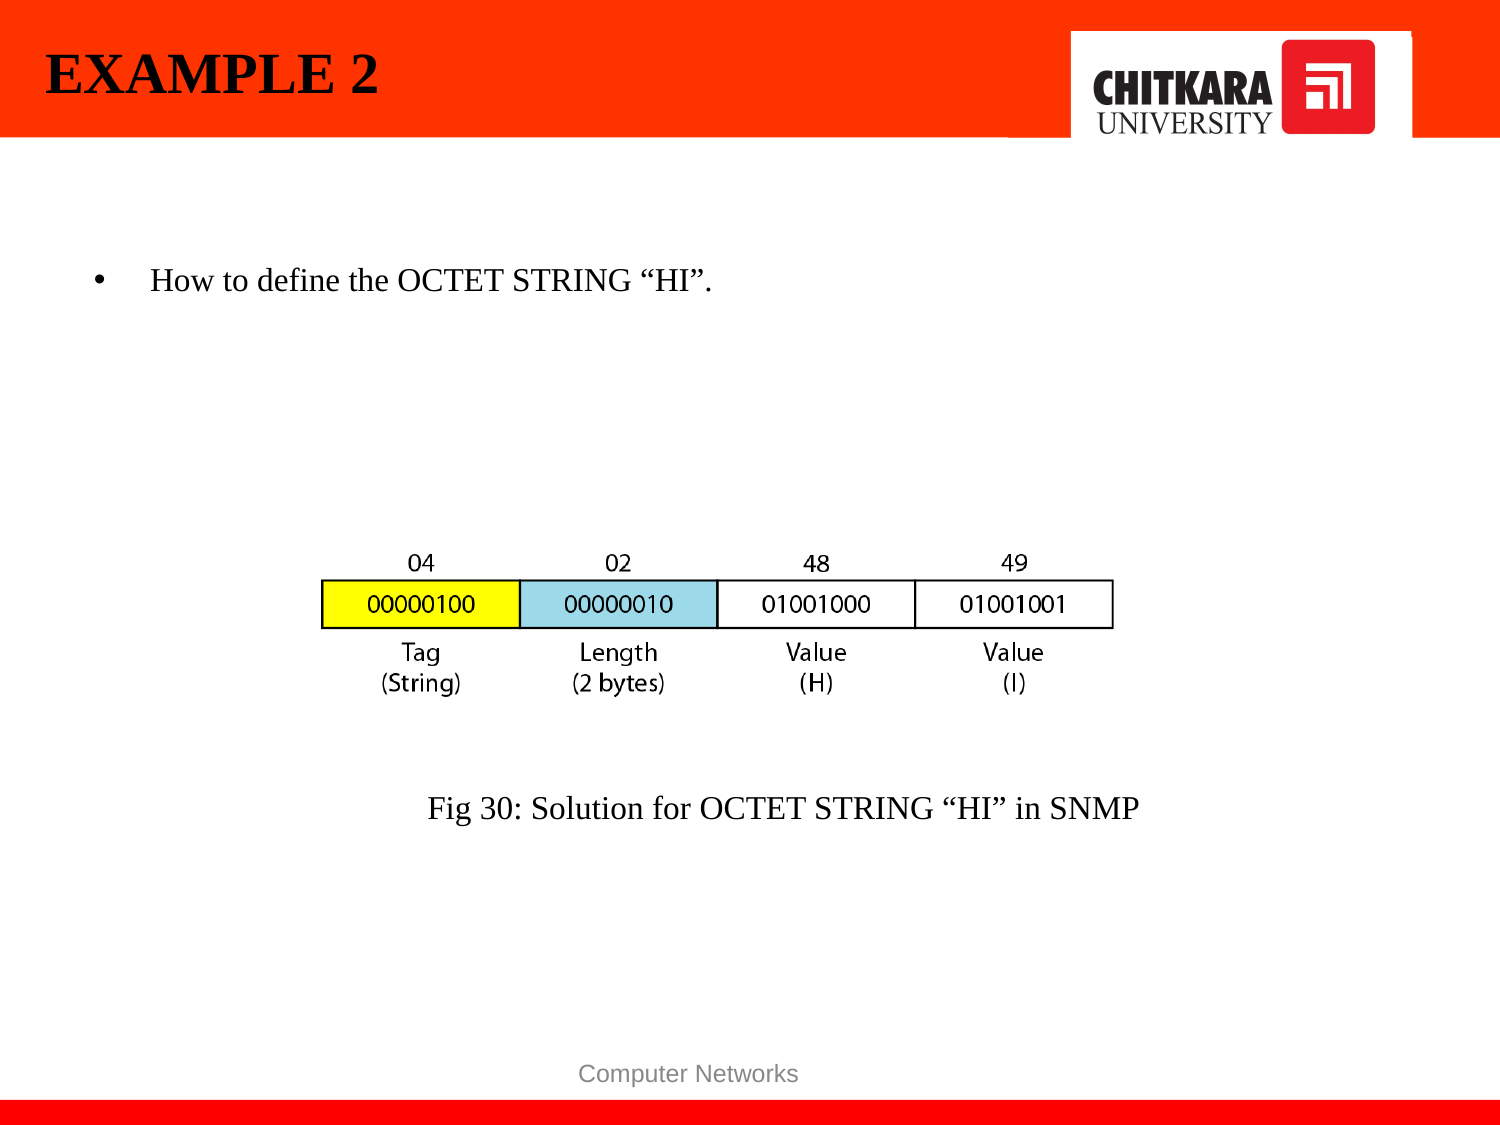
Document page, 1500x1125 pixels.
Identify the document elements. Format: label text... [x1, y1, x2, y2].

picture [321, 549, 1114, 699]
list How to define the OCTET STRING “HI”. [75, 263, 1425, 916]
text_box Fig 30: Solution for OCTET STRING “HI” in SNMP [412, 779, 1220, 834]
title EXAMPLE 2 [45, 0, 900, 150]
picture [1074, 37, 1390, 138]
footer Computer Networks [57, 1042, 1425, 1103]
